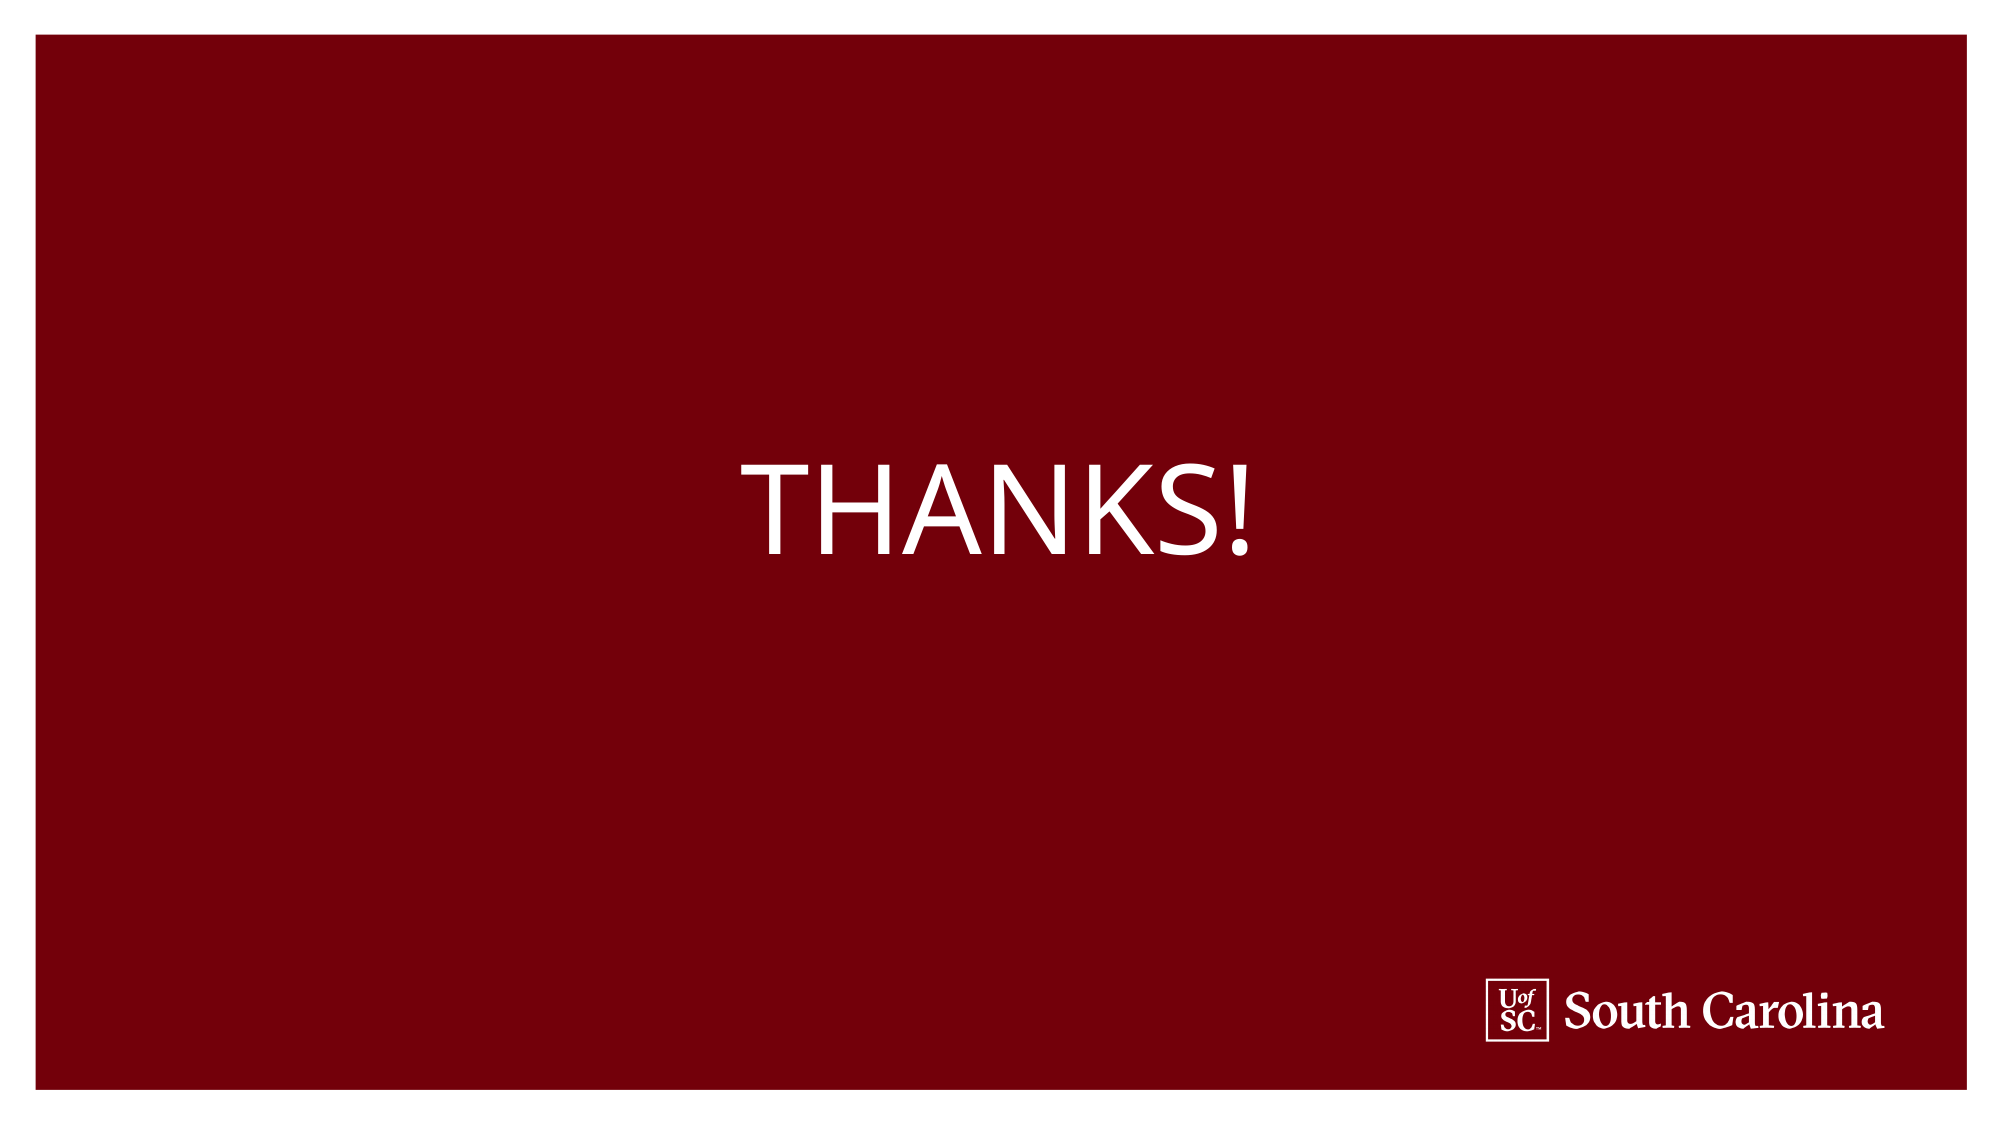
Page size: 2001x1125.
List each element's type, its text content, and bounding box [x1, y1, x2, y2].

title Thanks! [136, 439, 1862, 799]
picture [0, 0, 2001, 1125]
